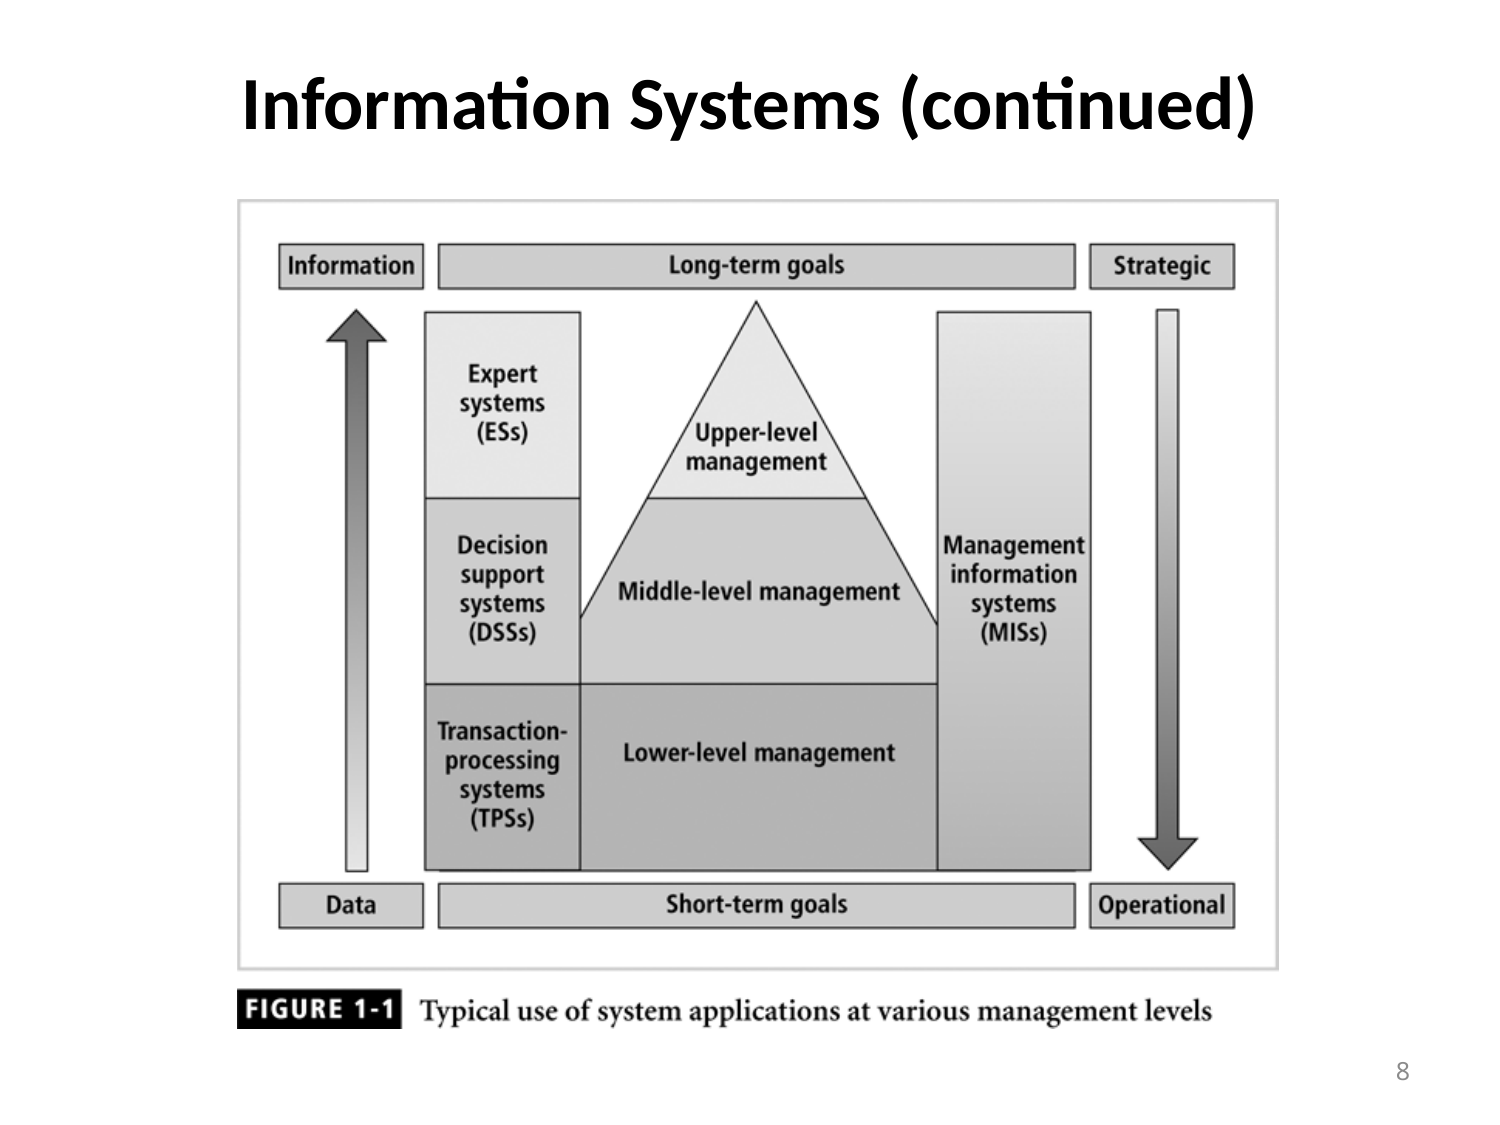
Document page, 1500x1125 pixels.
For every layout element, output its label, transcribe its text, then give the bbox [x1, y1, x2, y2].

title Information Systems (continued) [75, 45, 1425, 155]
slide_number 8 [1074, 1042, 1425, 1103]
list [237, 199, 1280, 1029]
